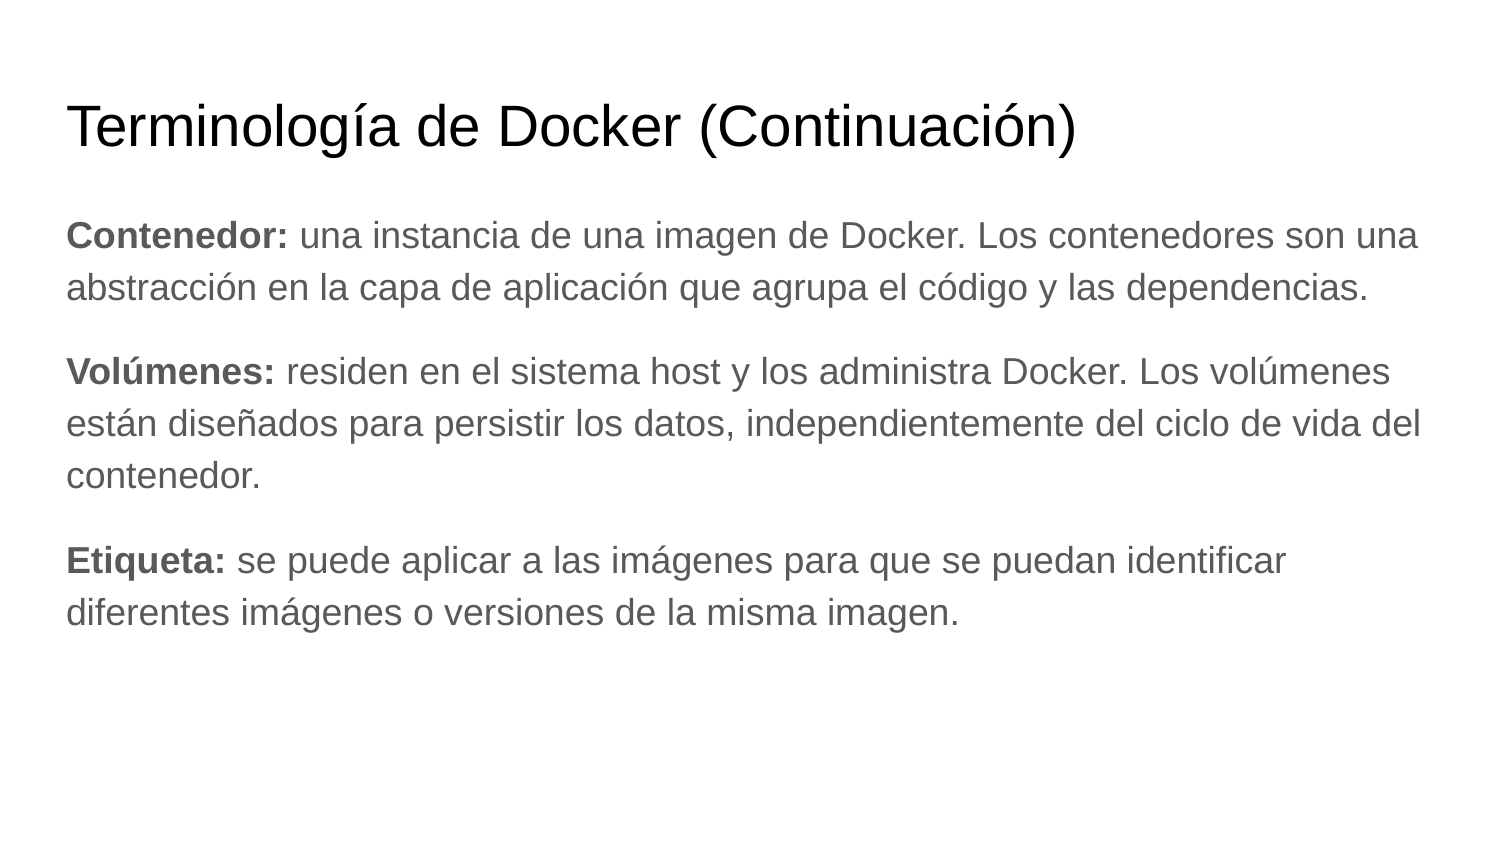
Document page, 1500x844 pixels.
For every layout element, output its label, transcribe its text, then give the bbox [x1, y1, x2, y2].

list Contenedor: una instancia de una imagen de Docker. Los contenedores son una abstracción en la capa de aplicación que agrupa el código y las dependencias. Volúmenes: residen en el sistema host y los administra Docker. Los volúmenes están diseñados para persistir los datos, independientemente del ciclo de vida del contenedor. Etiqueta: se puede aplicar a las imágenes para que se puedan identificar diferentes imágenes o versiones de la misma imagen. [51, 189, 1449, 750]
title Terminología de Docker (Continuación) [51, 72, 1449, 167]
